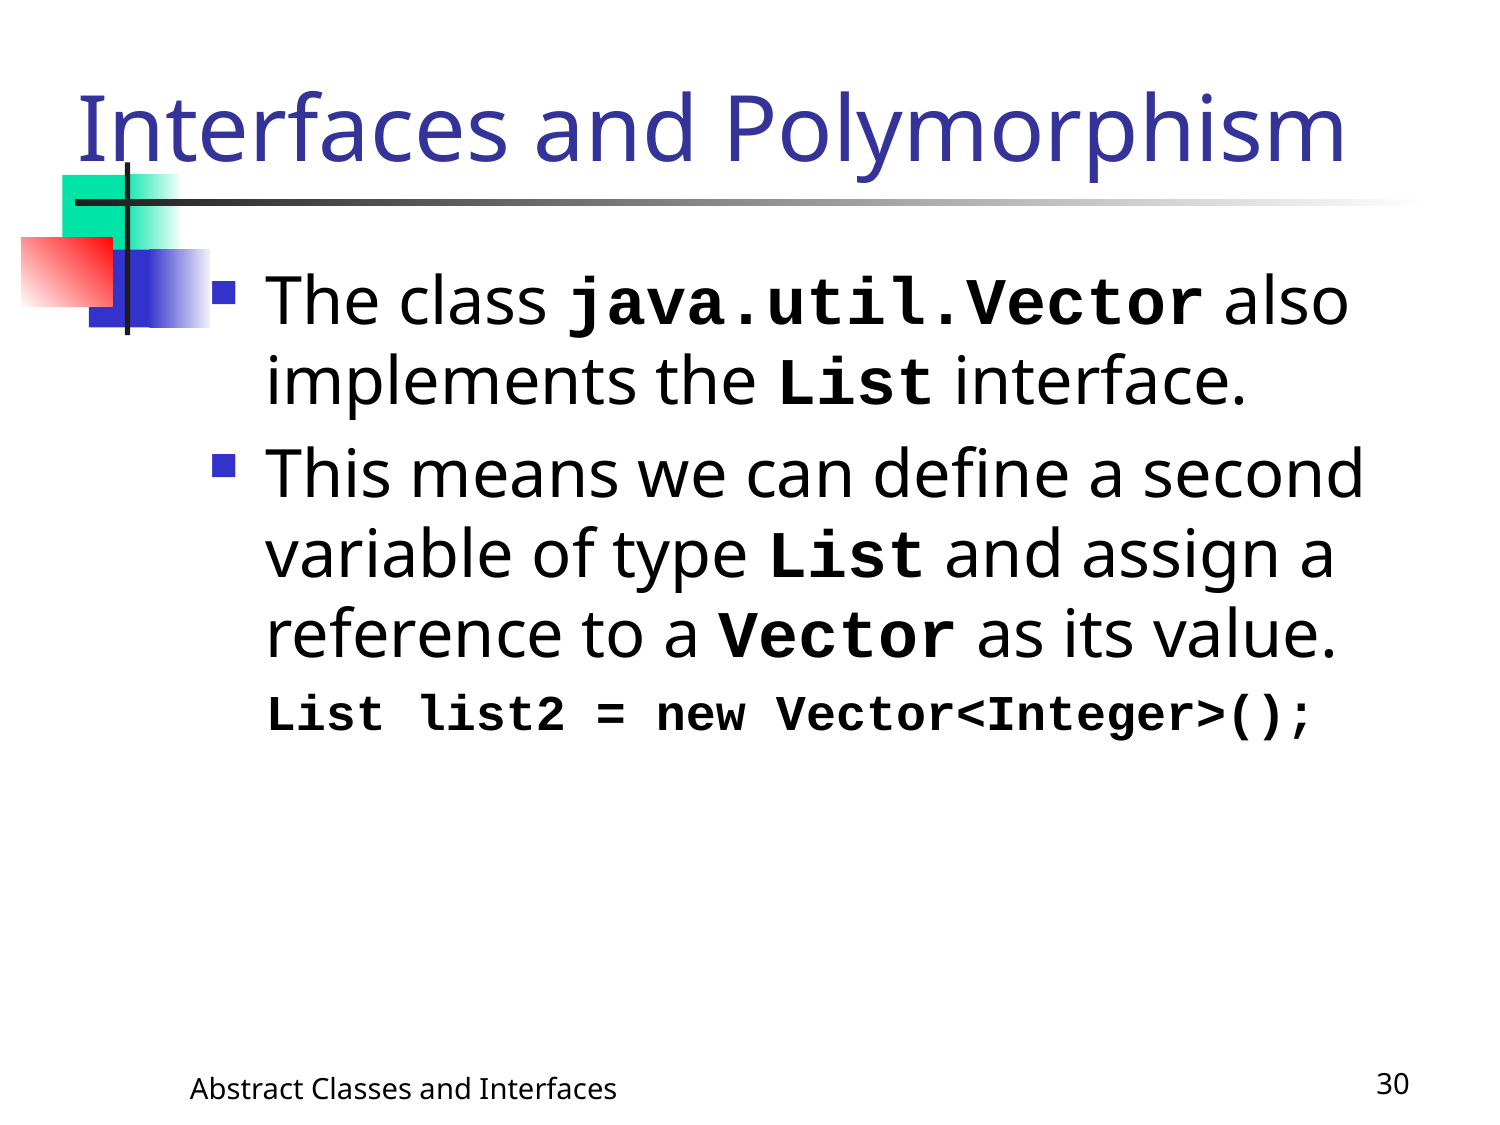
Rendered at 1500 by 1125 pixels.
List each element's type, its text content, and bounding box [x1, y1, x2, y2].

title Interfaces and Polymorphism [62, 0, 1467, 188]
footer Abstract Classes and Interfaces [174, 1037, 651, 1113]
slide_number 30 [1112, 1037, 1426, 1113]
list The class java.util.Vector also implements the List interface. This means we can define a second variable of type List and assign a reference to a Vector as its value. List list2 = new Vector<Integer>(); [193, 249, 1470, 1007]
